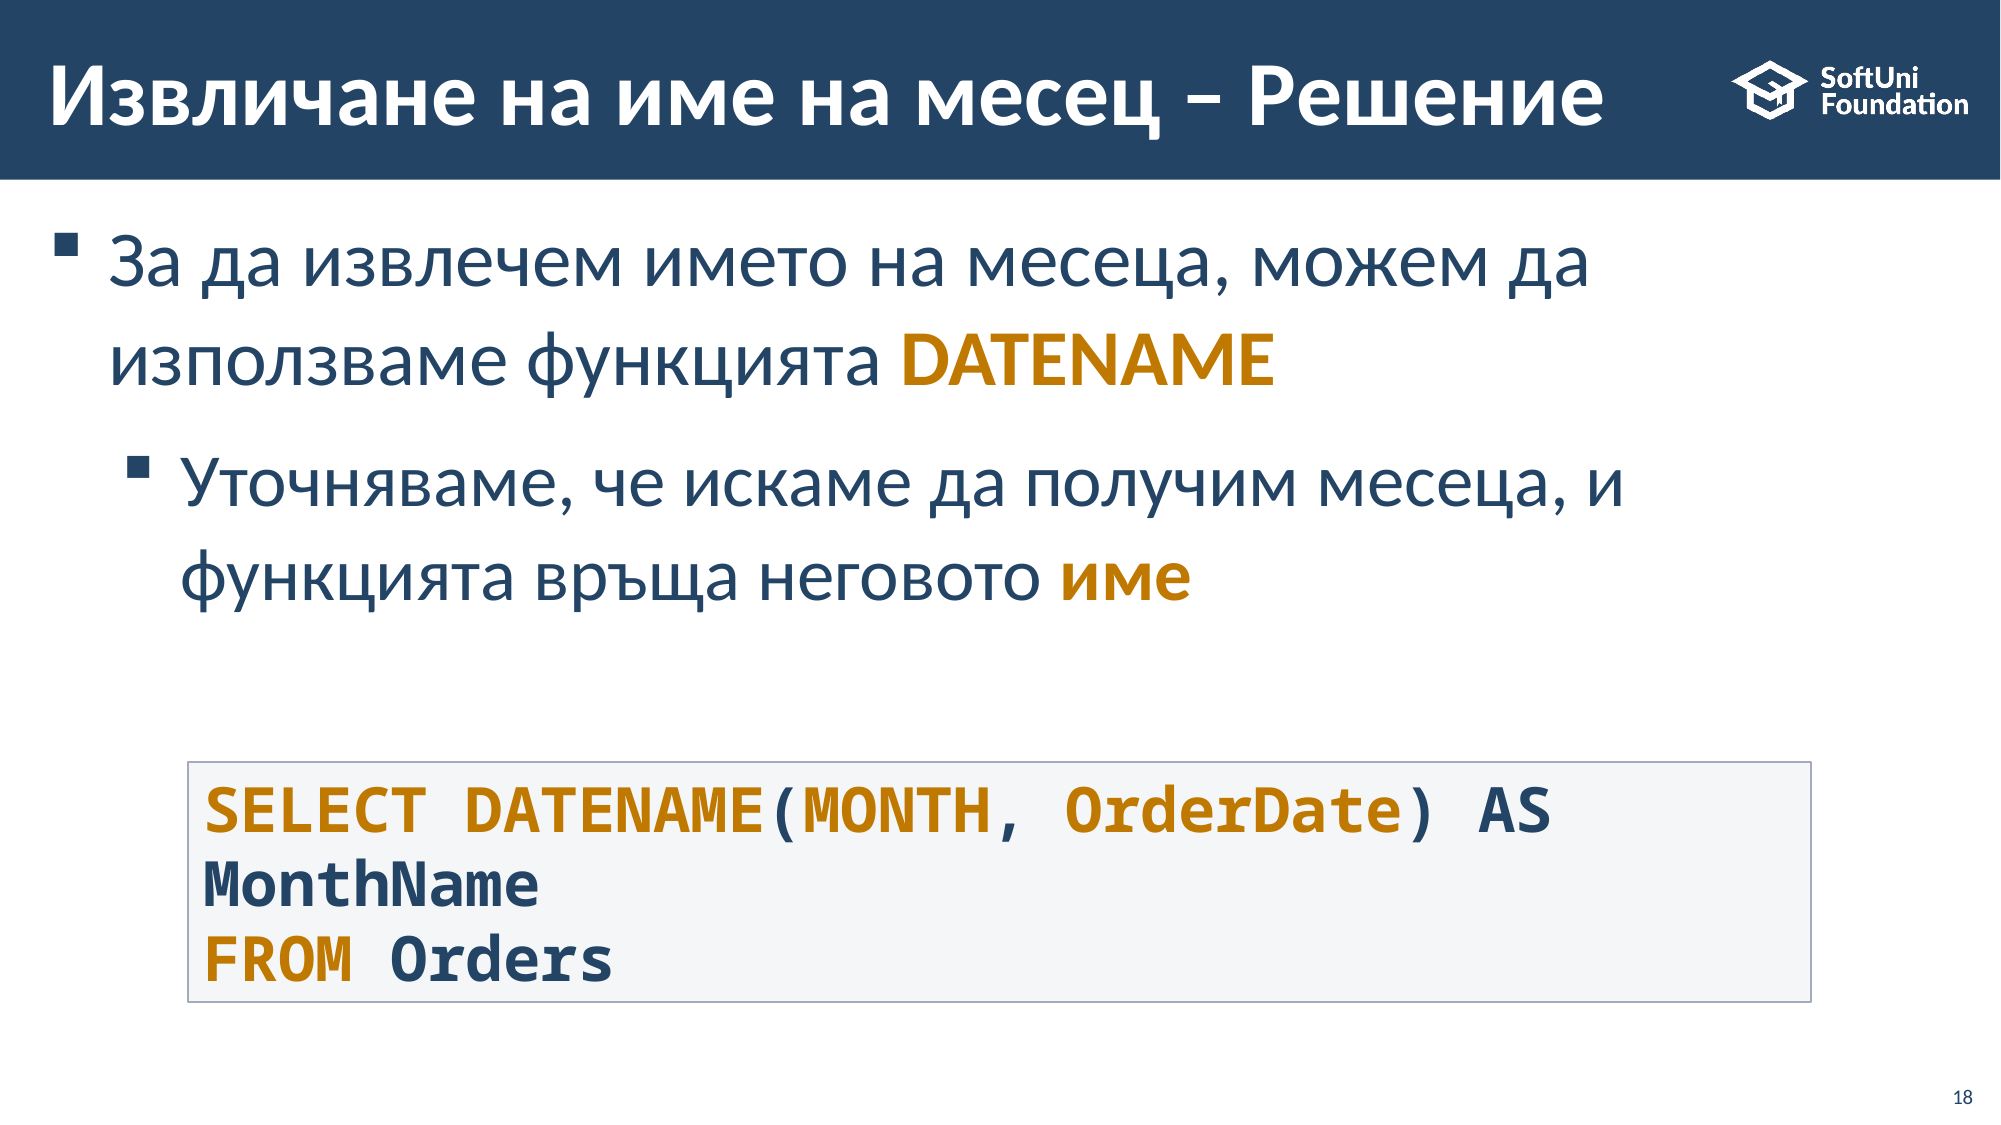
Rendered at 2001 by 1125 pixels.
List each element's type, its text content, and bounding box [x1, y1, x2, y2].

list За да извлечем името на месеца, можем да използваме функцията DATENAME Уточняваме, че искаме да получим месеца, и функцията връща неговото име [31, 196, 1970, 1104]
slide_number 18 [1927, 1067, 1989, 1117]
picture [1731, 60, 1968, 120]
title Извличане на име на месец – Решение [31, 16, 1716, 162]
text_box SELECT DATENAME(MONTH, OrderDate) AS MonthName FROM Orders [188, 762, 1812, 1002]
